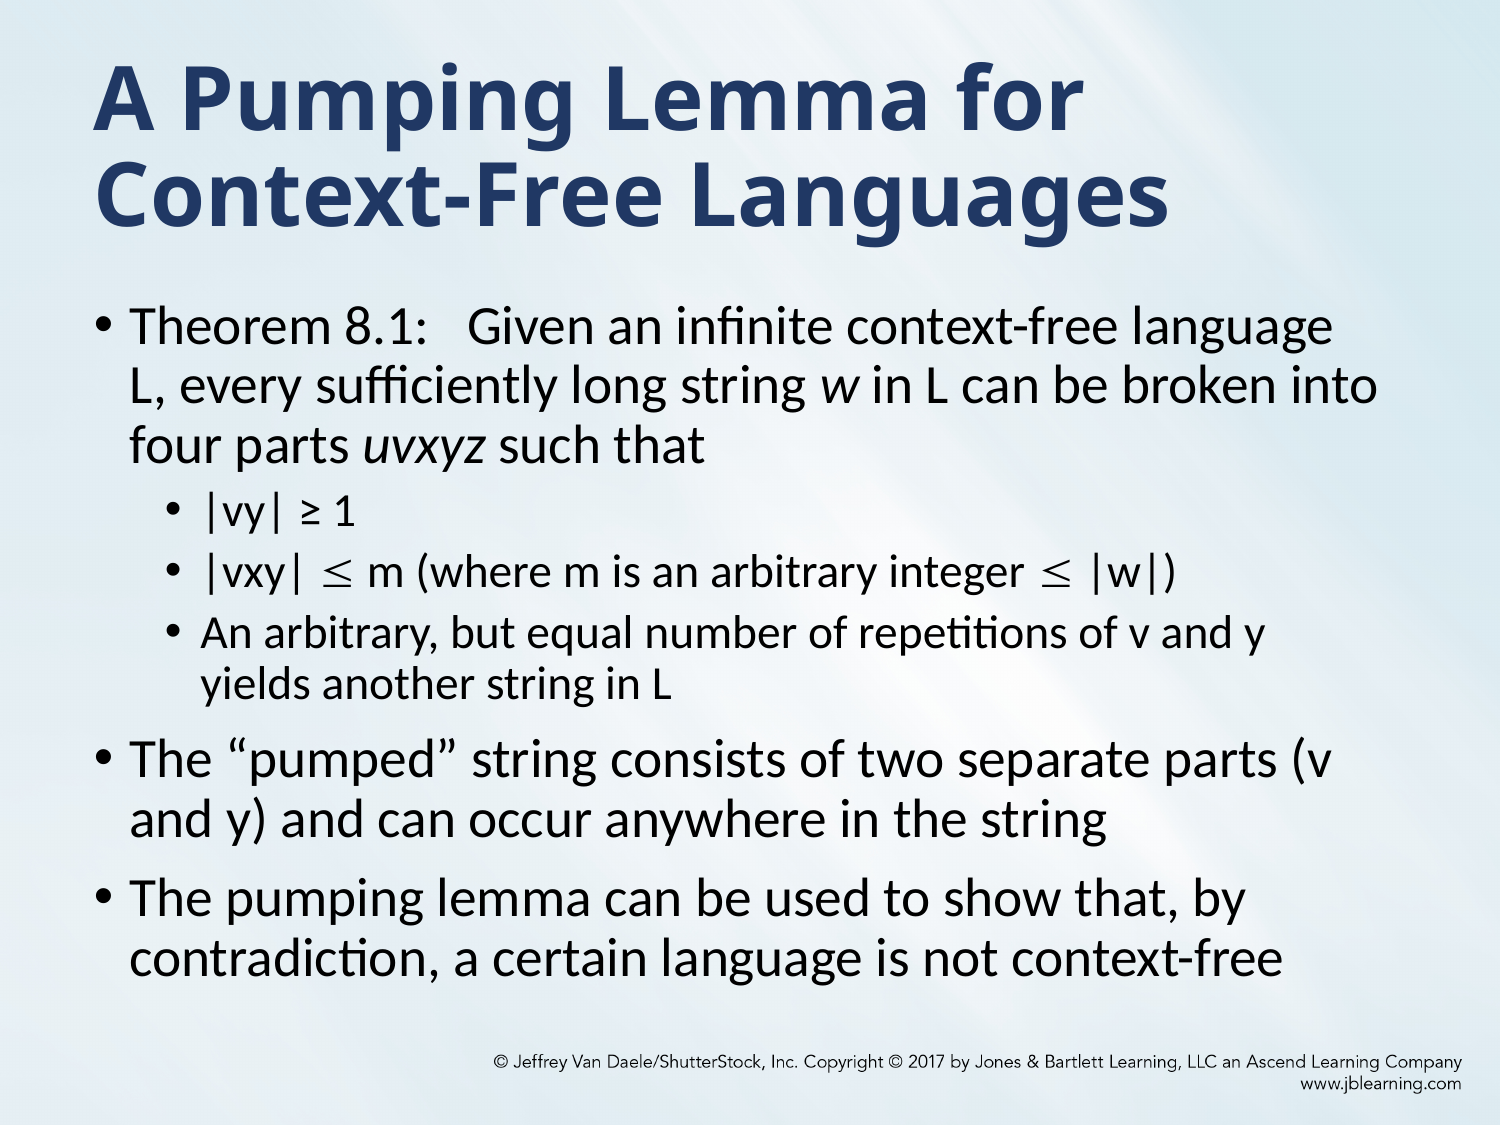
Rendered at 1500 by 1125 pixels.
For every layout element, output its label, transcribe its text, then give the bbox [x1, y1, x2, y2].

title A Pumping Lemma for Context-Free Languages [78, 45, 1334, 255]
picture [0, 0, 1500, 1125]
list Theorem 8.1: Given an infinite context-free language L, every sufficiently long string w in L can be broken into four parts uvxyz such that |vy| ≥ 1 |vxy|  m (where m is an arbitrary integer  |w|) An arbitrary, but equal number of repetitions of v and y yields another string in L The “pumped” string consists of two separate parts (v and y) and can occur anywhere in the string The pumping lemma can be used to show that, by contradiction, a certain language is not context-free [78, 289, 1396, 1000]
